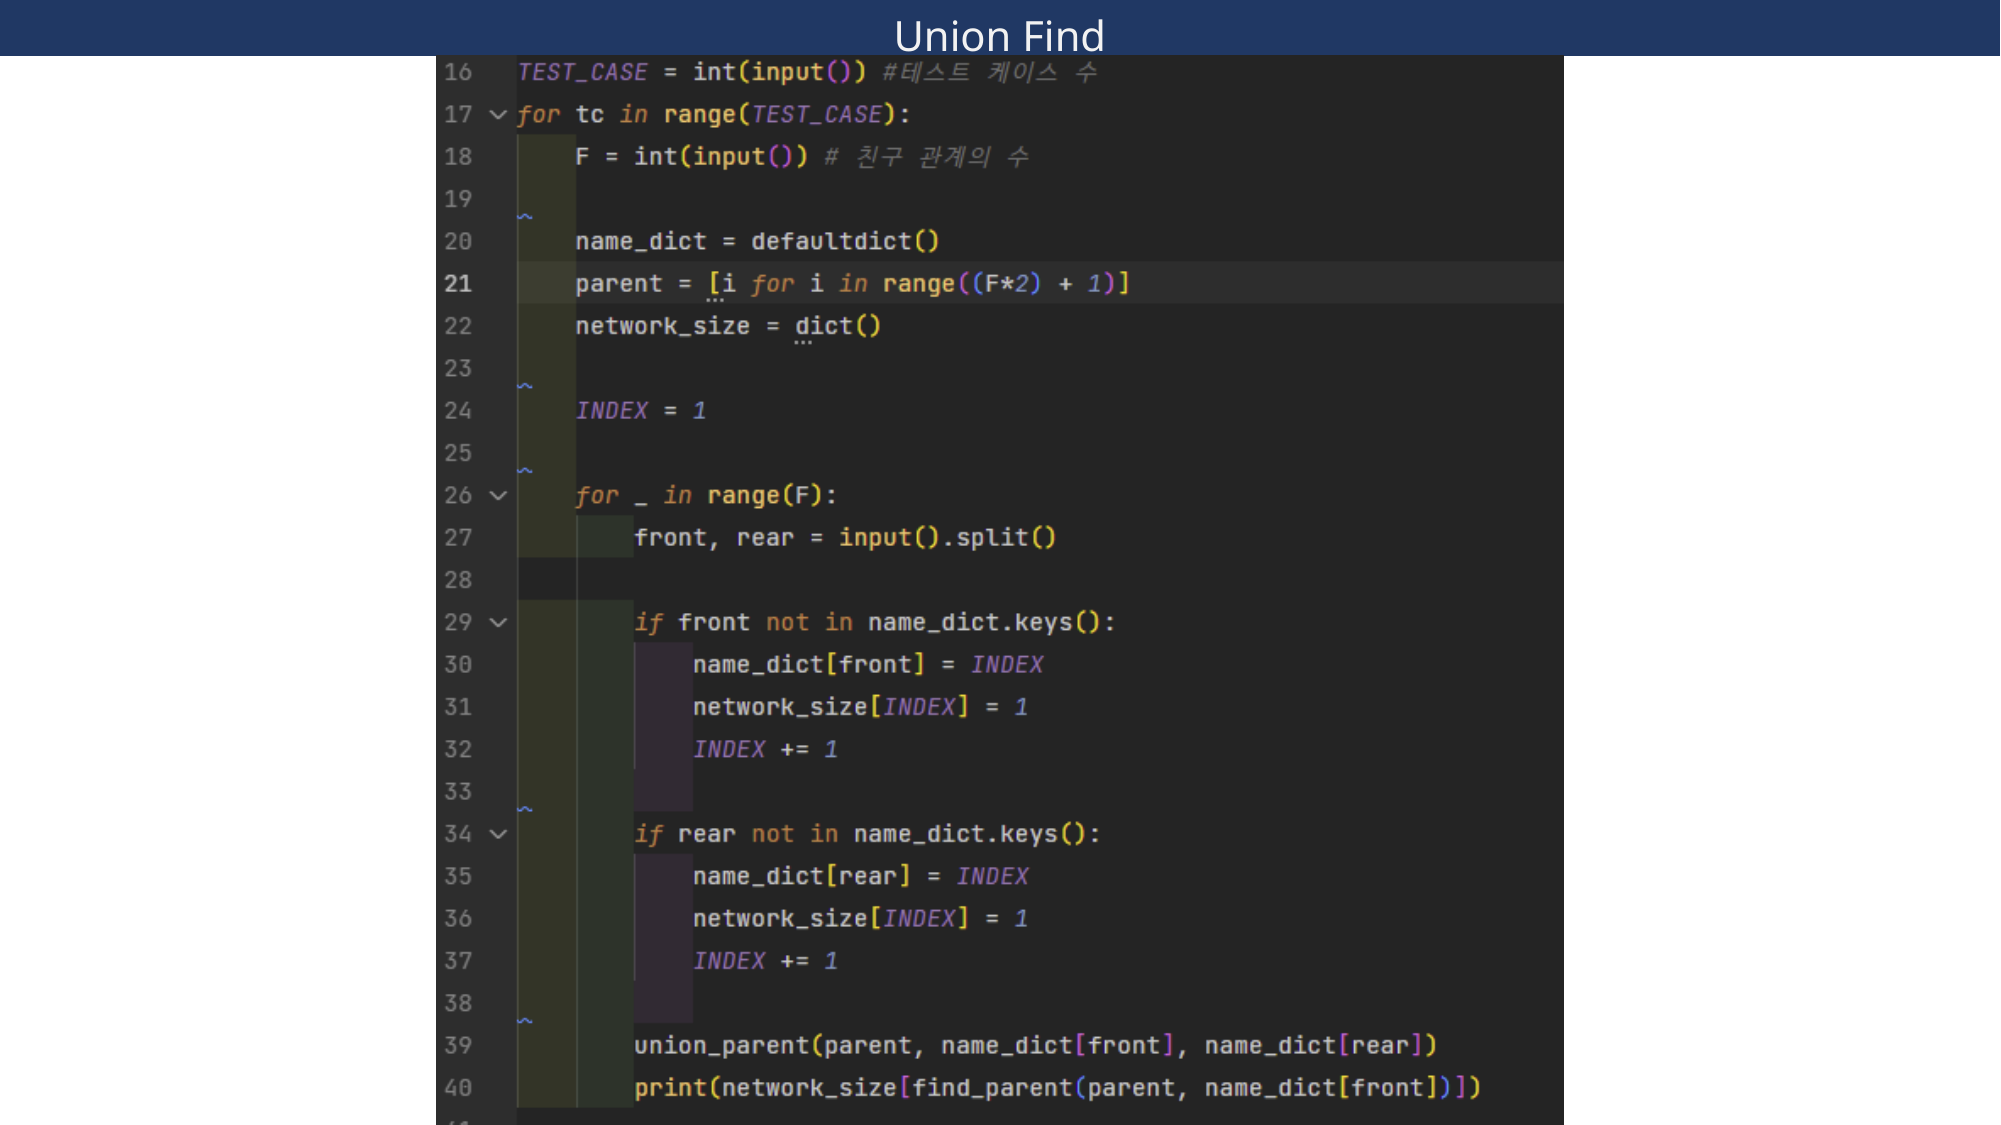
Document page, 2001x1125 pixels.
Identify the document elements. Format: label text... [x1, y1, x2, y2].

picture [436, 55, 1564, 1125]
text_box Union Find [0, 0, 2000, 68]
